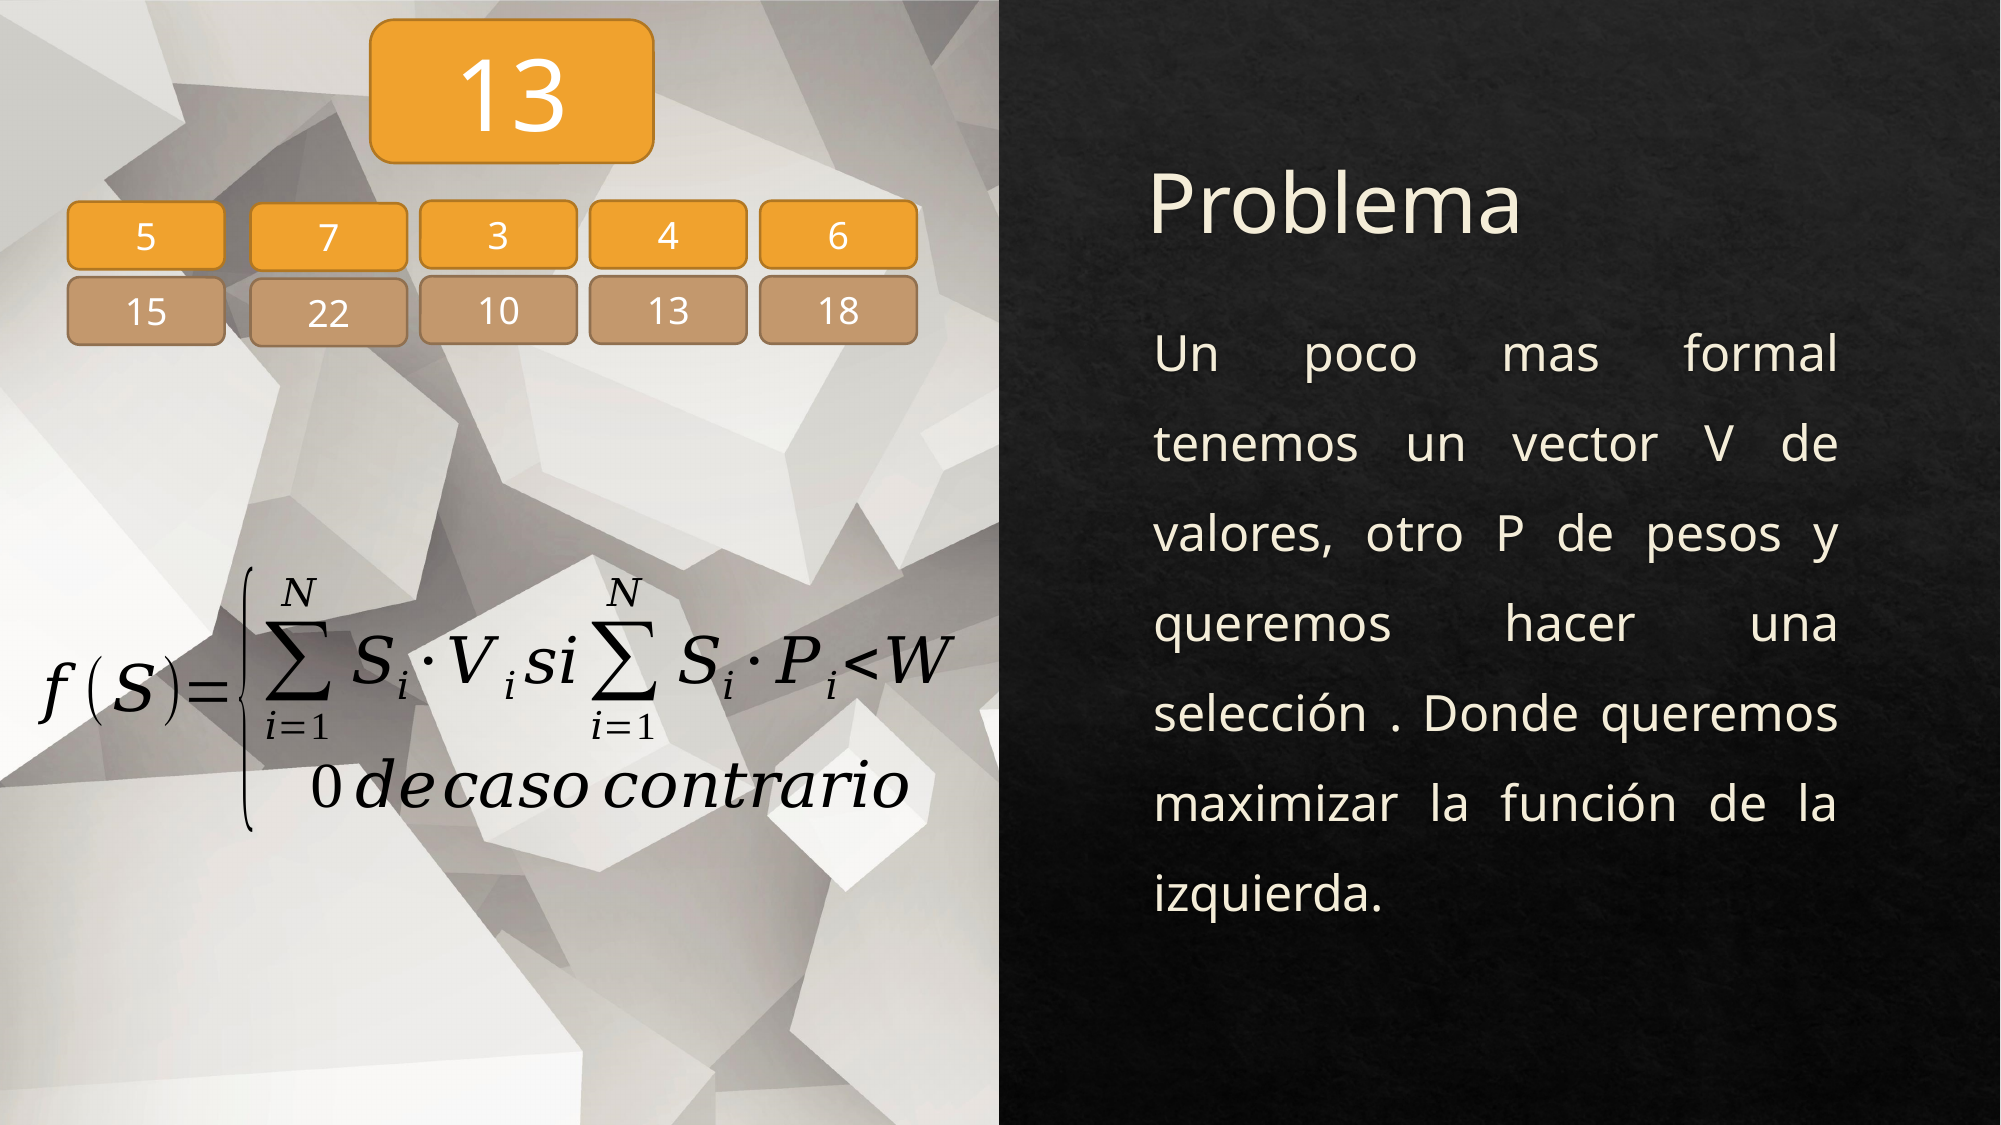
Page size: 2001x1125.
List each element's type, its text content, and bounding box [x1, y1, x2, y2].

title Problema [1131, 99, 1877, 260]
picture [0, 0, 999, 1125]
